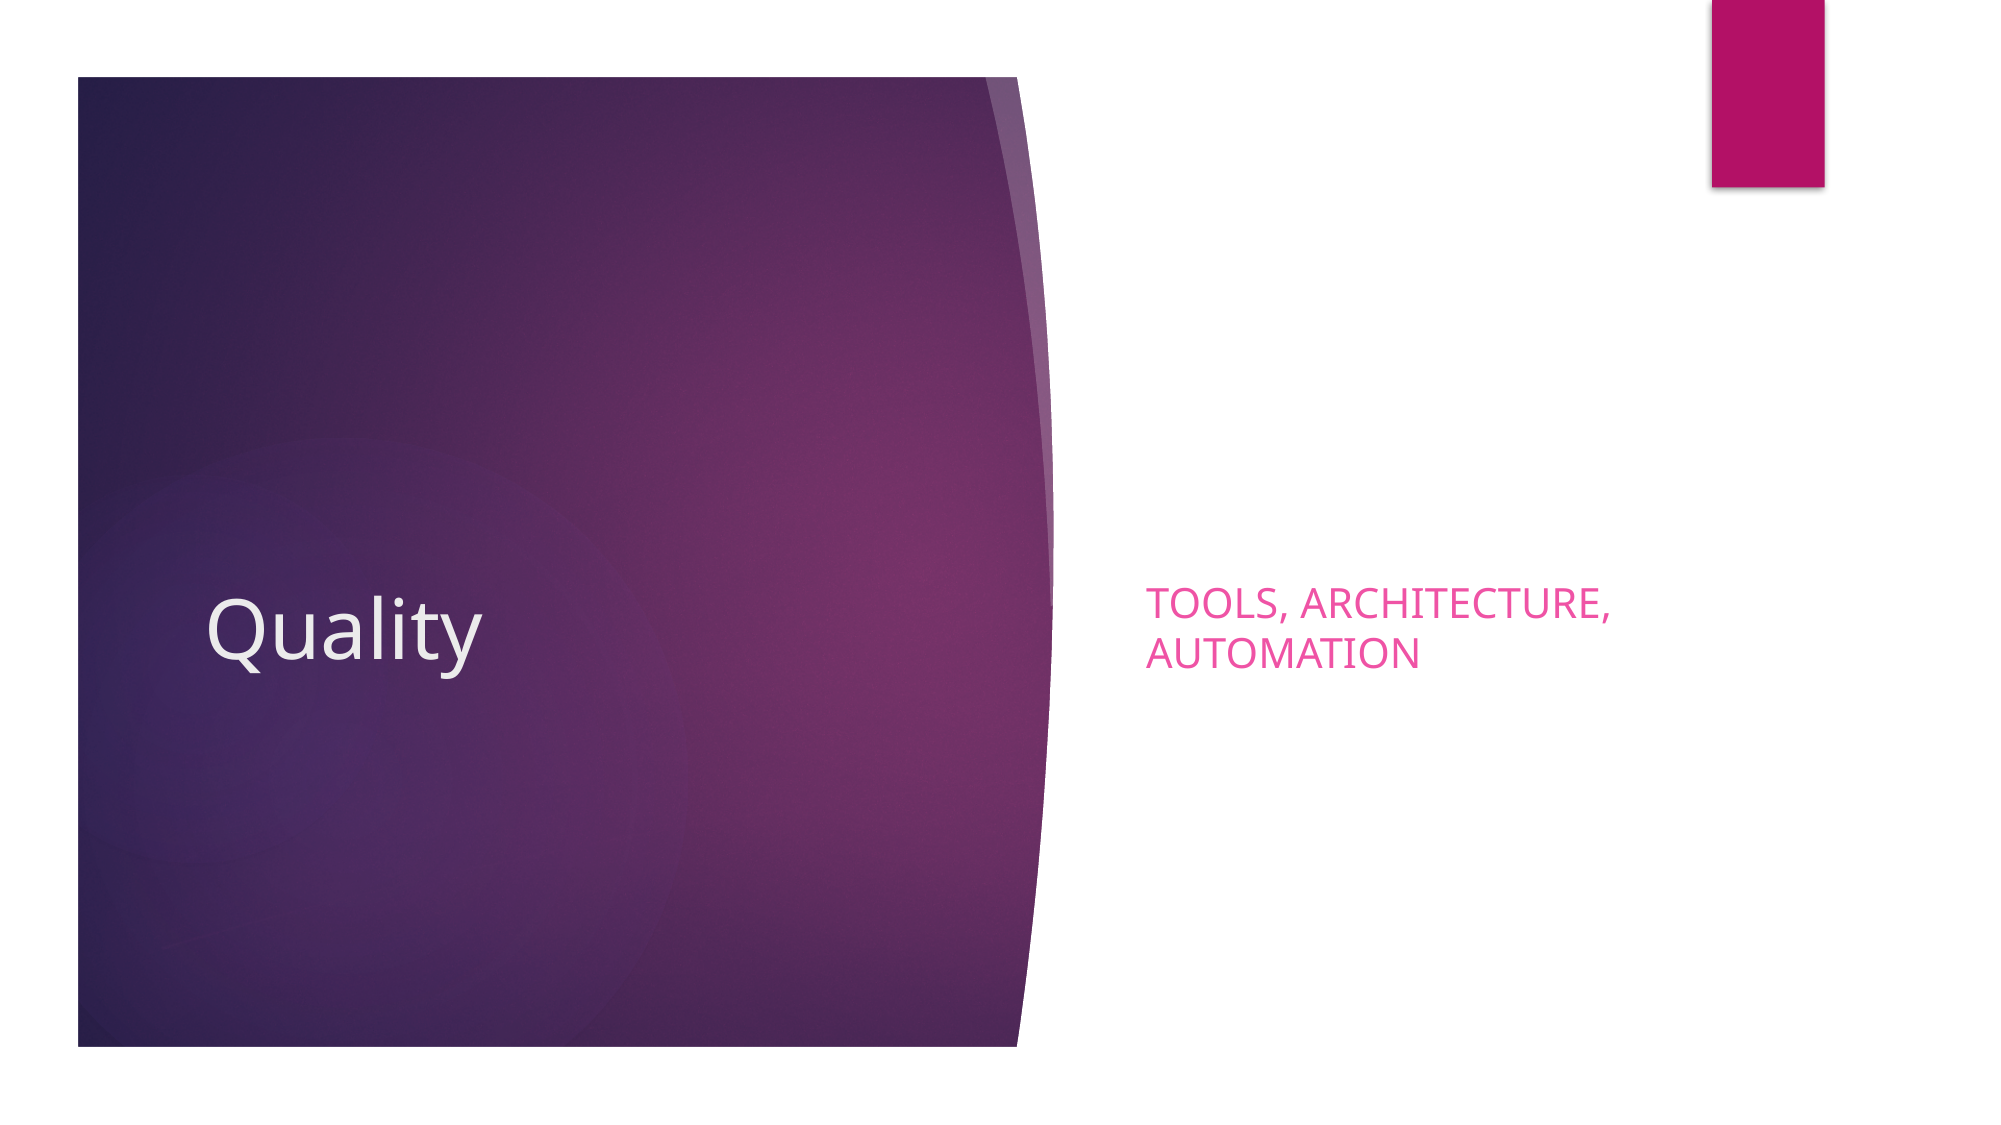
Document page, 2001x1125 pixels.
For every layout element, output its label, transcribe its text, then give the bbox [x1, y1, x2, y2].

title Quality [189, 439, 904, 814]
list Tools, Architecture, Automation [1131, 439, 1748, 814]
